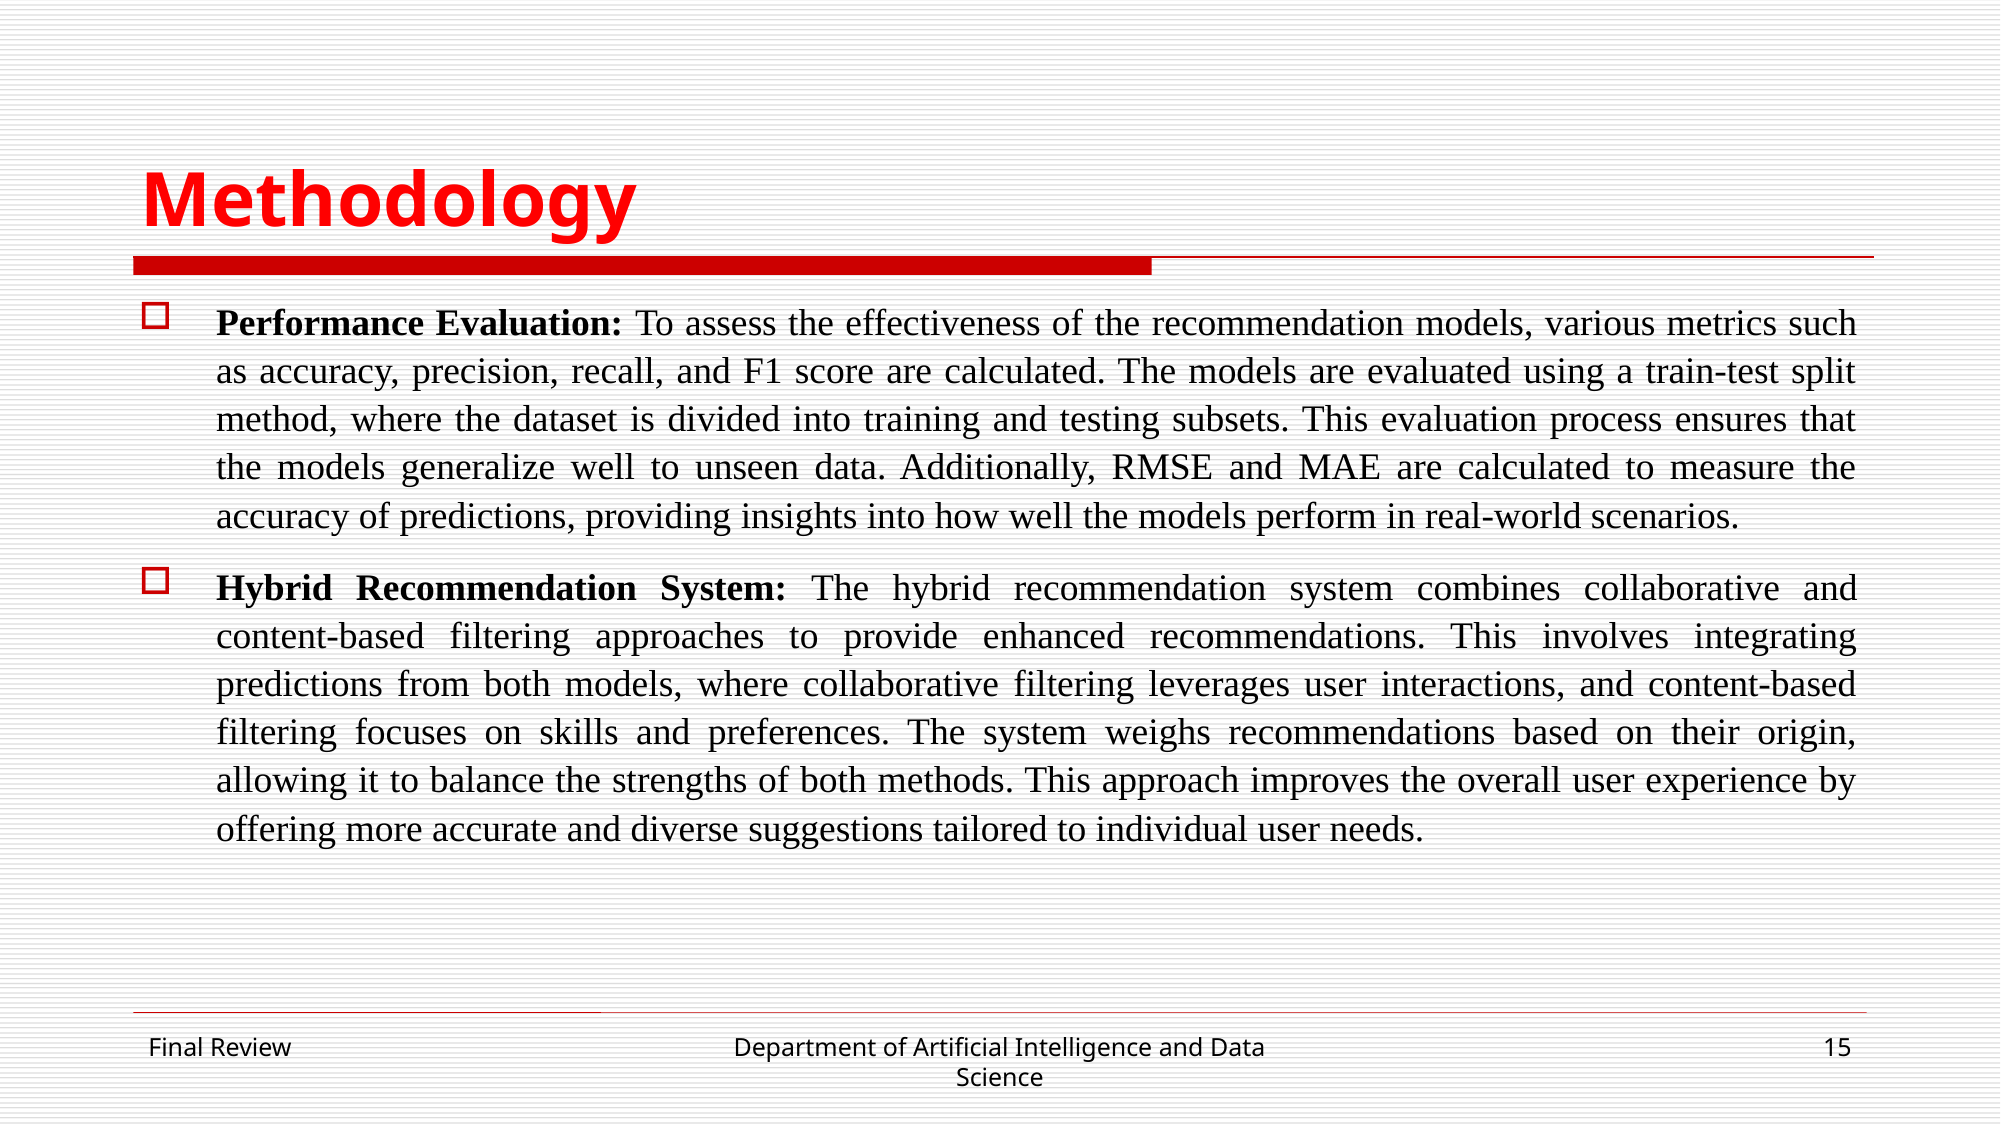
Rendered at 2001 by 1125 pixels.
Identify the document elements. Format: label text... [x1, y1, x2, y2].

footer Department of Artificial Intelligence and Data Science [683, 1024, 1317, 1103]
title Methodology [125, 50, 1876, 250]
list Performance Evaluation: To assess the effectiveness of the recommendation models, various metrics such as accuracy, precision, recall, and F1 score are calculated. The models are evaluated using a train-test split method, where the dataset is divided into training and testing subsets. This evaluation process ensures that the models generalize well to unseen data. Additionally, RMSE and MAE are calculated to measure the accuracy of predictions, providing insights into how well the models perform in real-world scenarios. Hybrid Recommendation System: The hybrid recommendation system combines collaborative and content-based filtering approaches to provide enhanced recommendations. This involves integrating predictions from both models, where collaborative filtering leverages user interactions, and content-based filtering focuses on skills and preferences. The system weighs recommendations based on their origin, allowing it to balance the strengths of both methods. This approach improves the overall user experience by offering more accurate and diverse suggestions tailored to individual user needs. [123, 287, 1874, 988]
picture [0, 0, 2001, 1125]
slide_number 15 [1433, 1024, 1867, 1103]
slide_number Final Review [133, 1024, 567, 1103]
